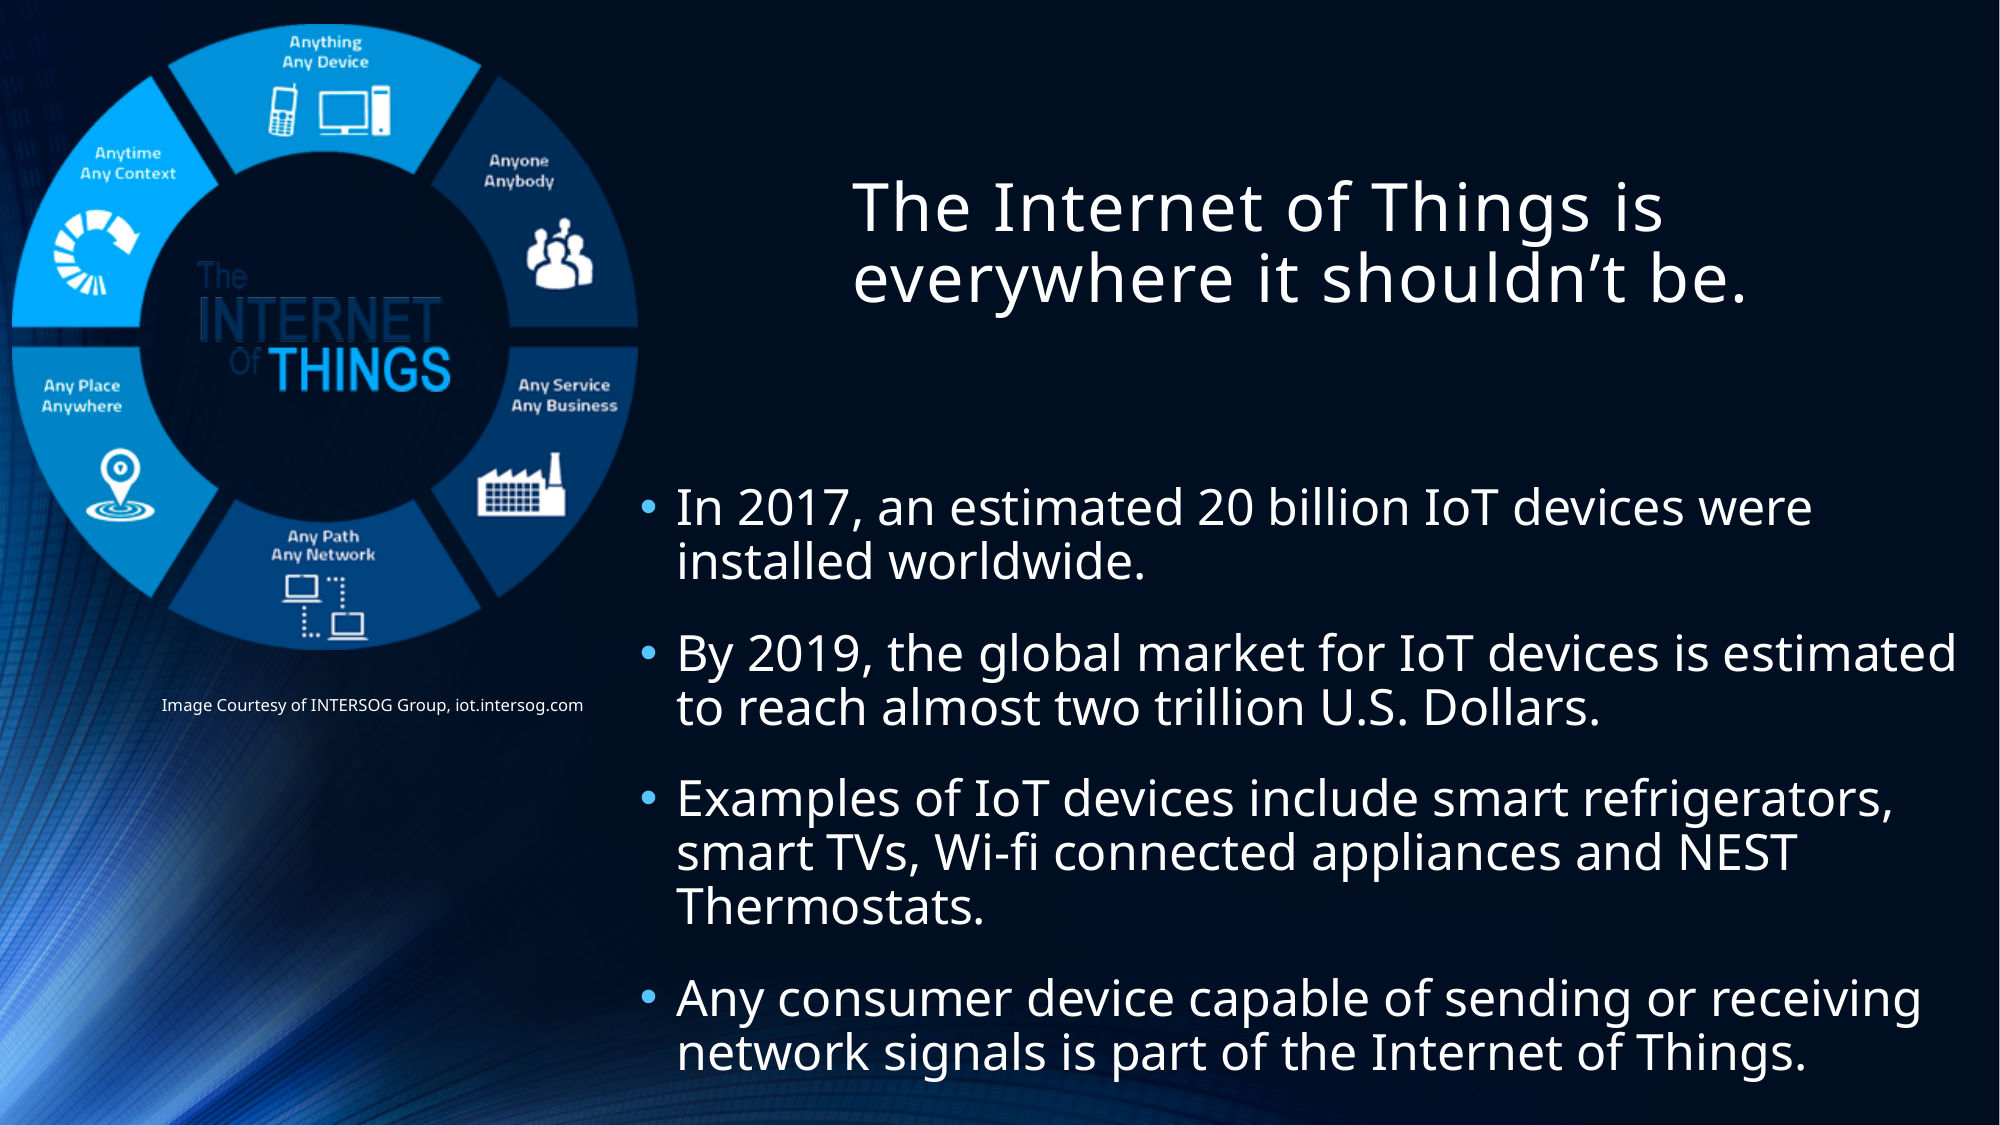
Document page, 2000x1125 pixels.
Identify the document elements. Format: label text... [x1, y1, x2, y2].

list In 2017, an estimated 20 billion IoT devices were installed worldwide. By 2019, the global market for IoT devices is estimated to reach almost two trillion U.S. Dollars. Examples of IoT devices include smart refrigerators, smart TVs, Wi-fi connected appliances and NEST Thermostats. Any consumer device capable of sending or receiving network signals is part of the Internet of Things. [624, 474, 1987, 1088]
text_box Image Courtesy of INTERSOG Group, iot.intersog.com [12, 687, 600, 723]
picture [0, 0, 2000, 1125]
title The Internet of Things is everywhere it shouldn’t be. [837, 99, 1775, 325]
